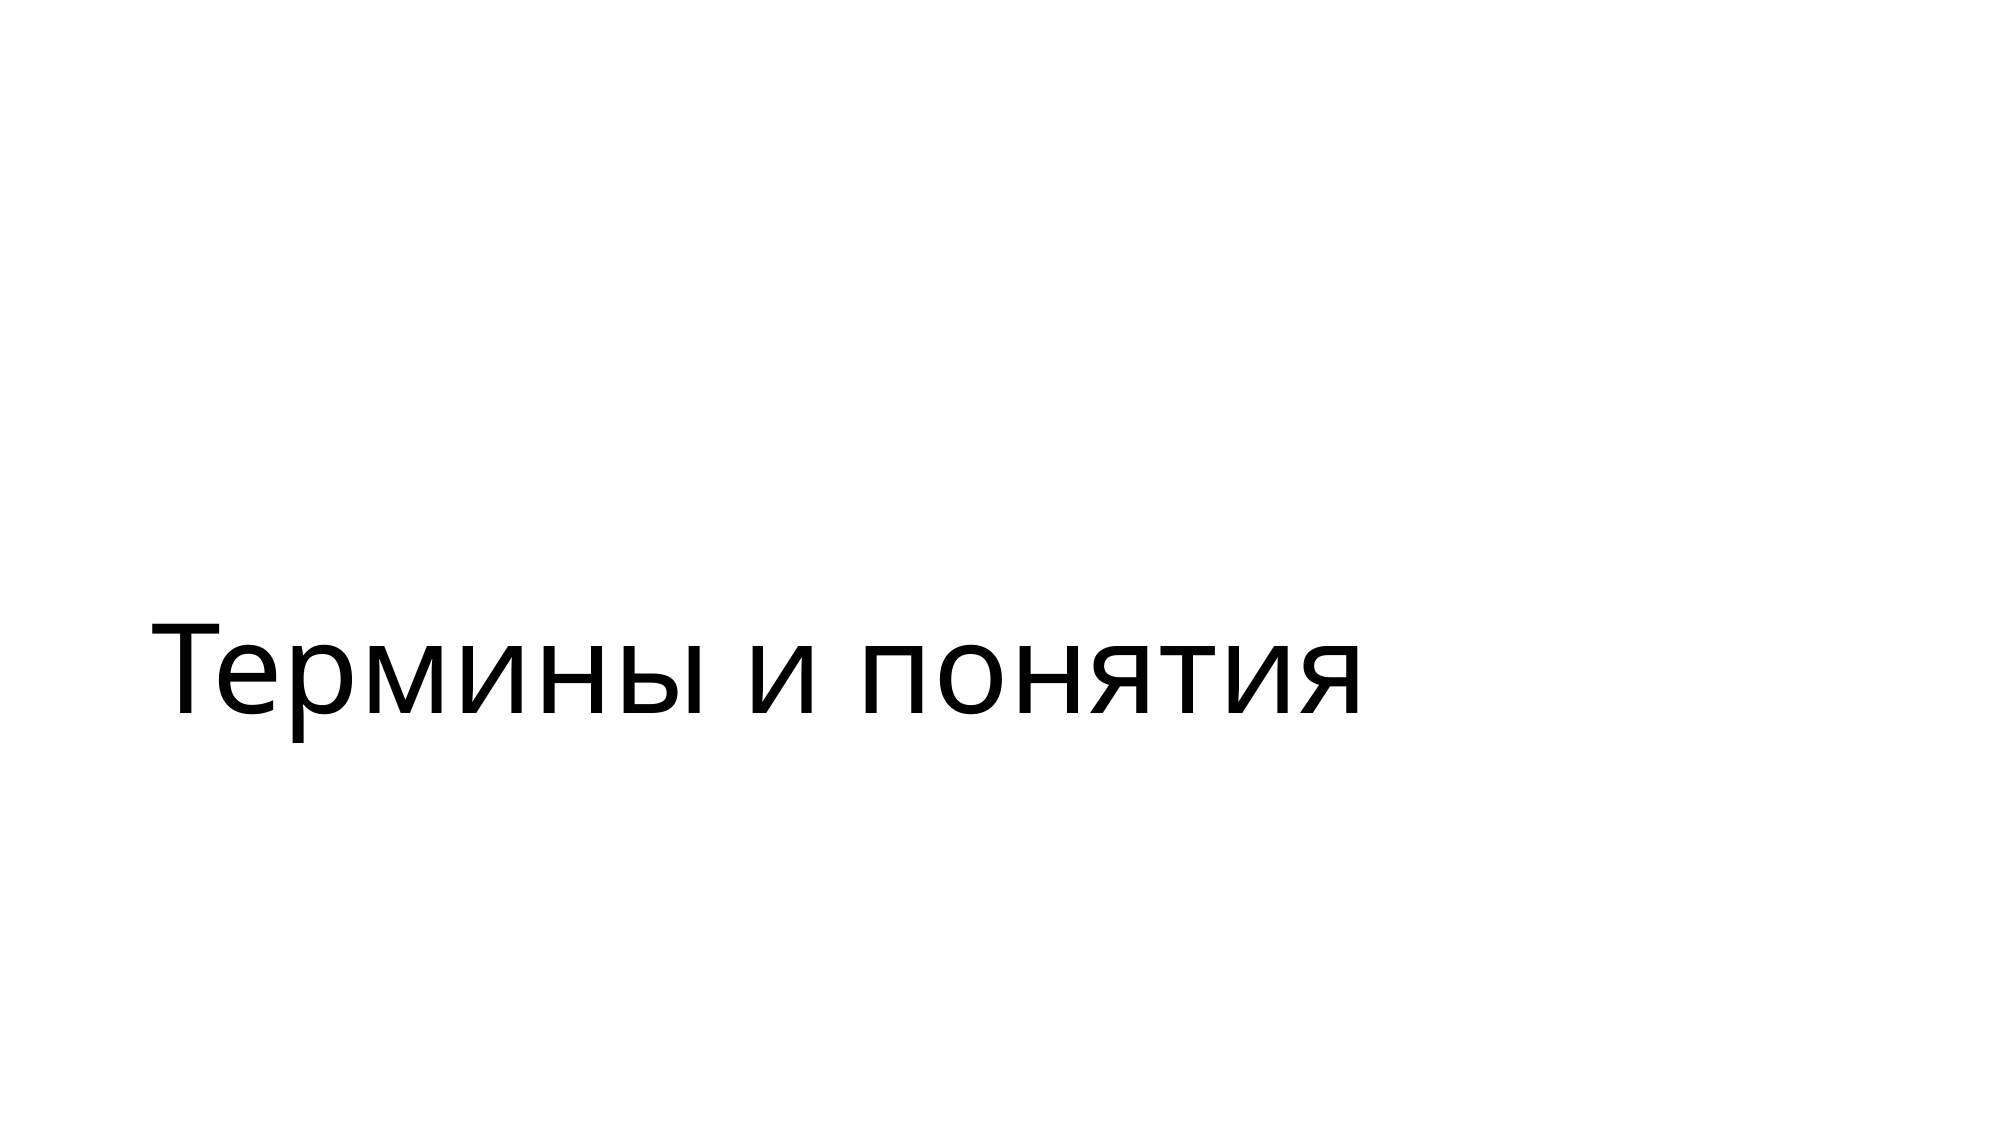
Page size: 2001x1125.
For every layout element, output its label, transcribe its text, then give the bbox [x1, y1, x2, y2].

title Термины и понятия [136, 280, 1862, 749]
